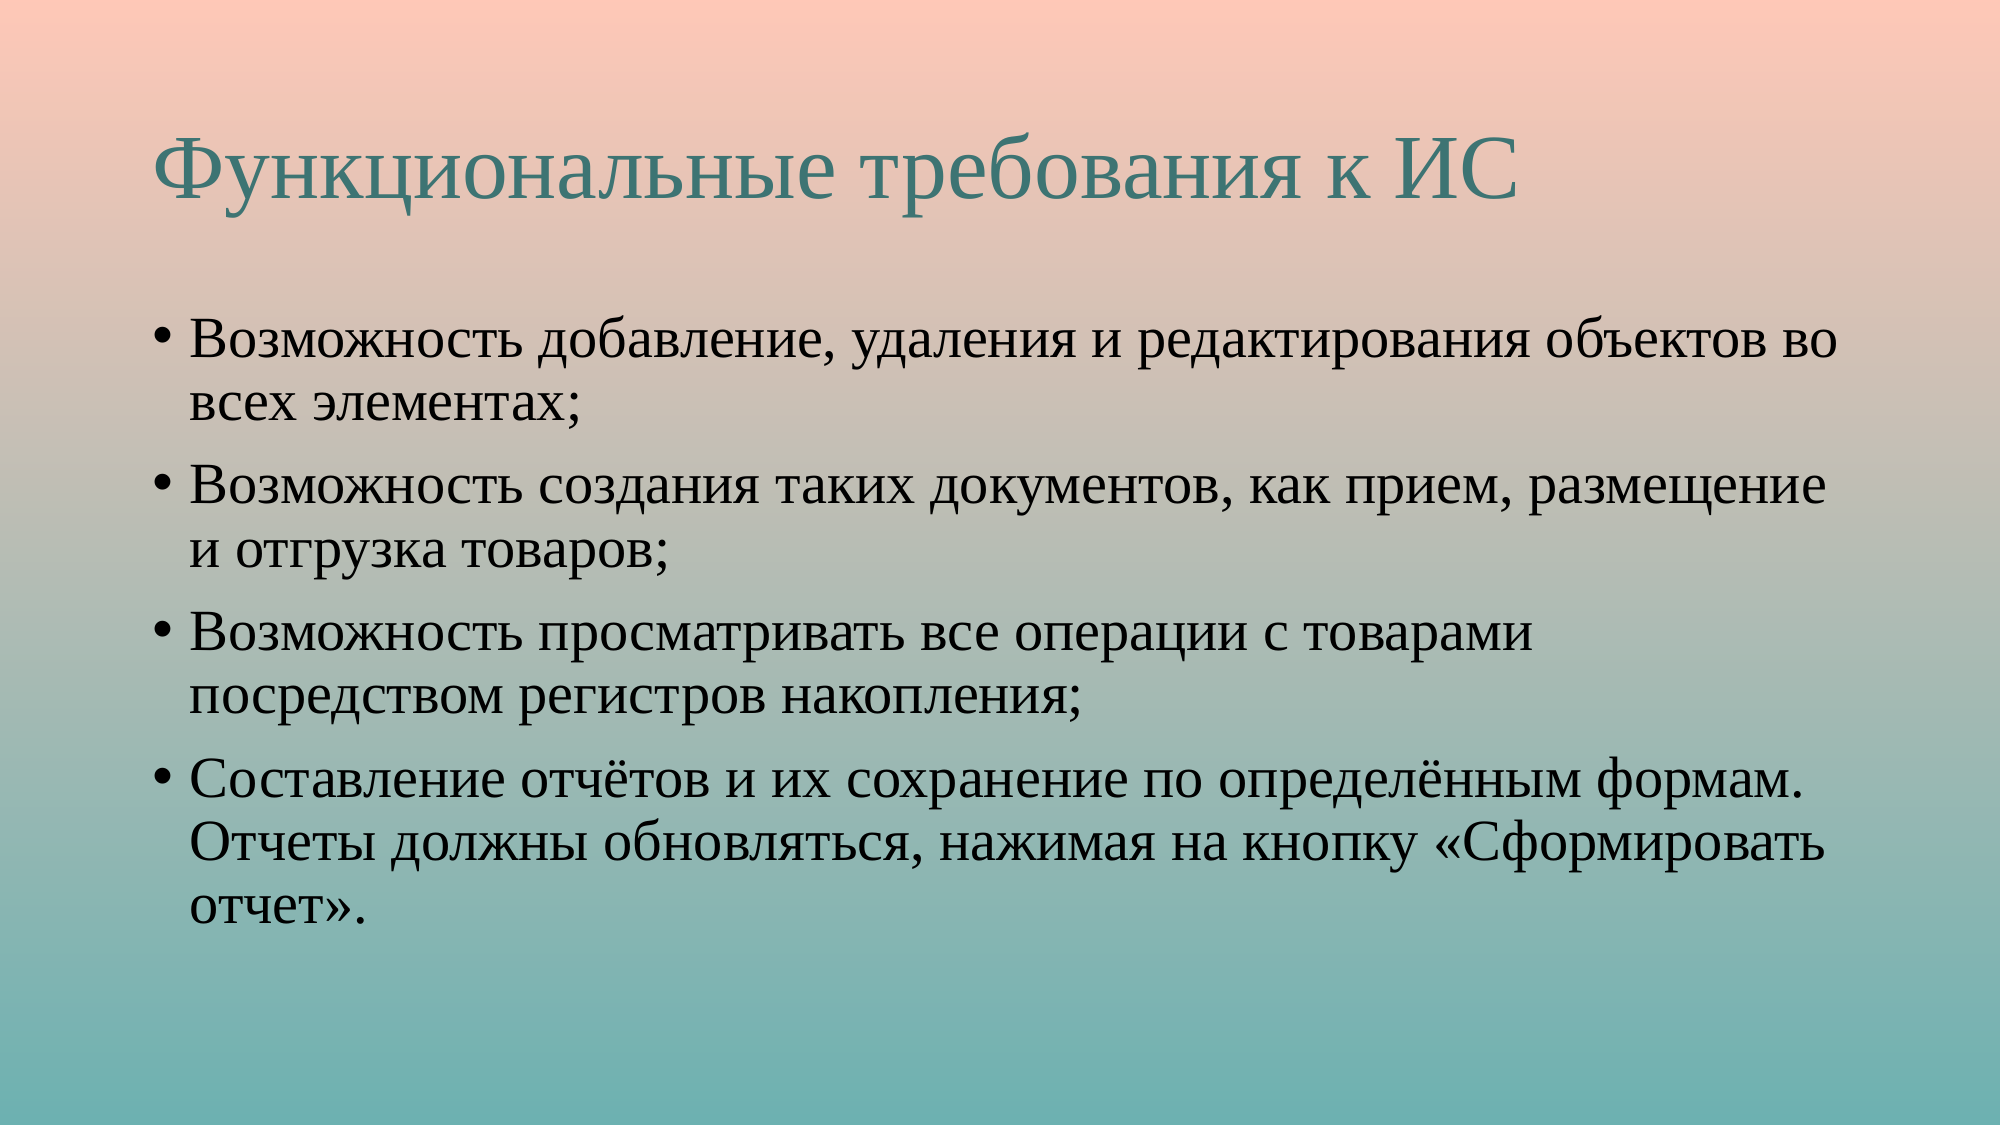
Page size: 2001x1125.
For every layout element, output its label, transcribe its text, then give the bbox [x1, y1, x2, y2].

title Функциональные требования к ИС [137, 59, 1863, 278]
list Возможность добавление, удаления и редактирования объектов во всех элементах; Возможность создания таких документов, как прием, размещение и отгрузка товаров; Возможность просматривать все операции с товарами посредством регистров накопления; Составление отчётов и их сохранение по определённым формам. Отчеты должны обновляться, нажимая на кнопку «Сформировать отчет». [137, 299, 1863, 1014]
